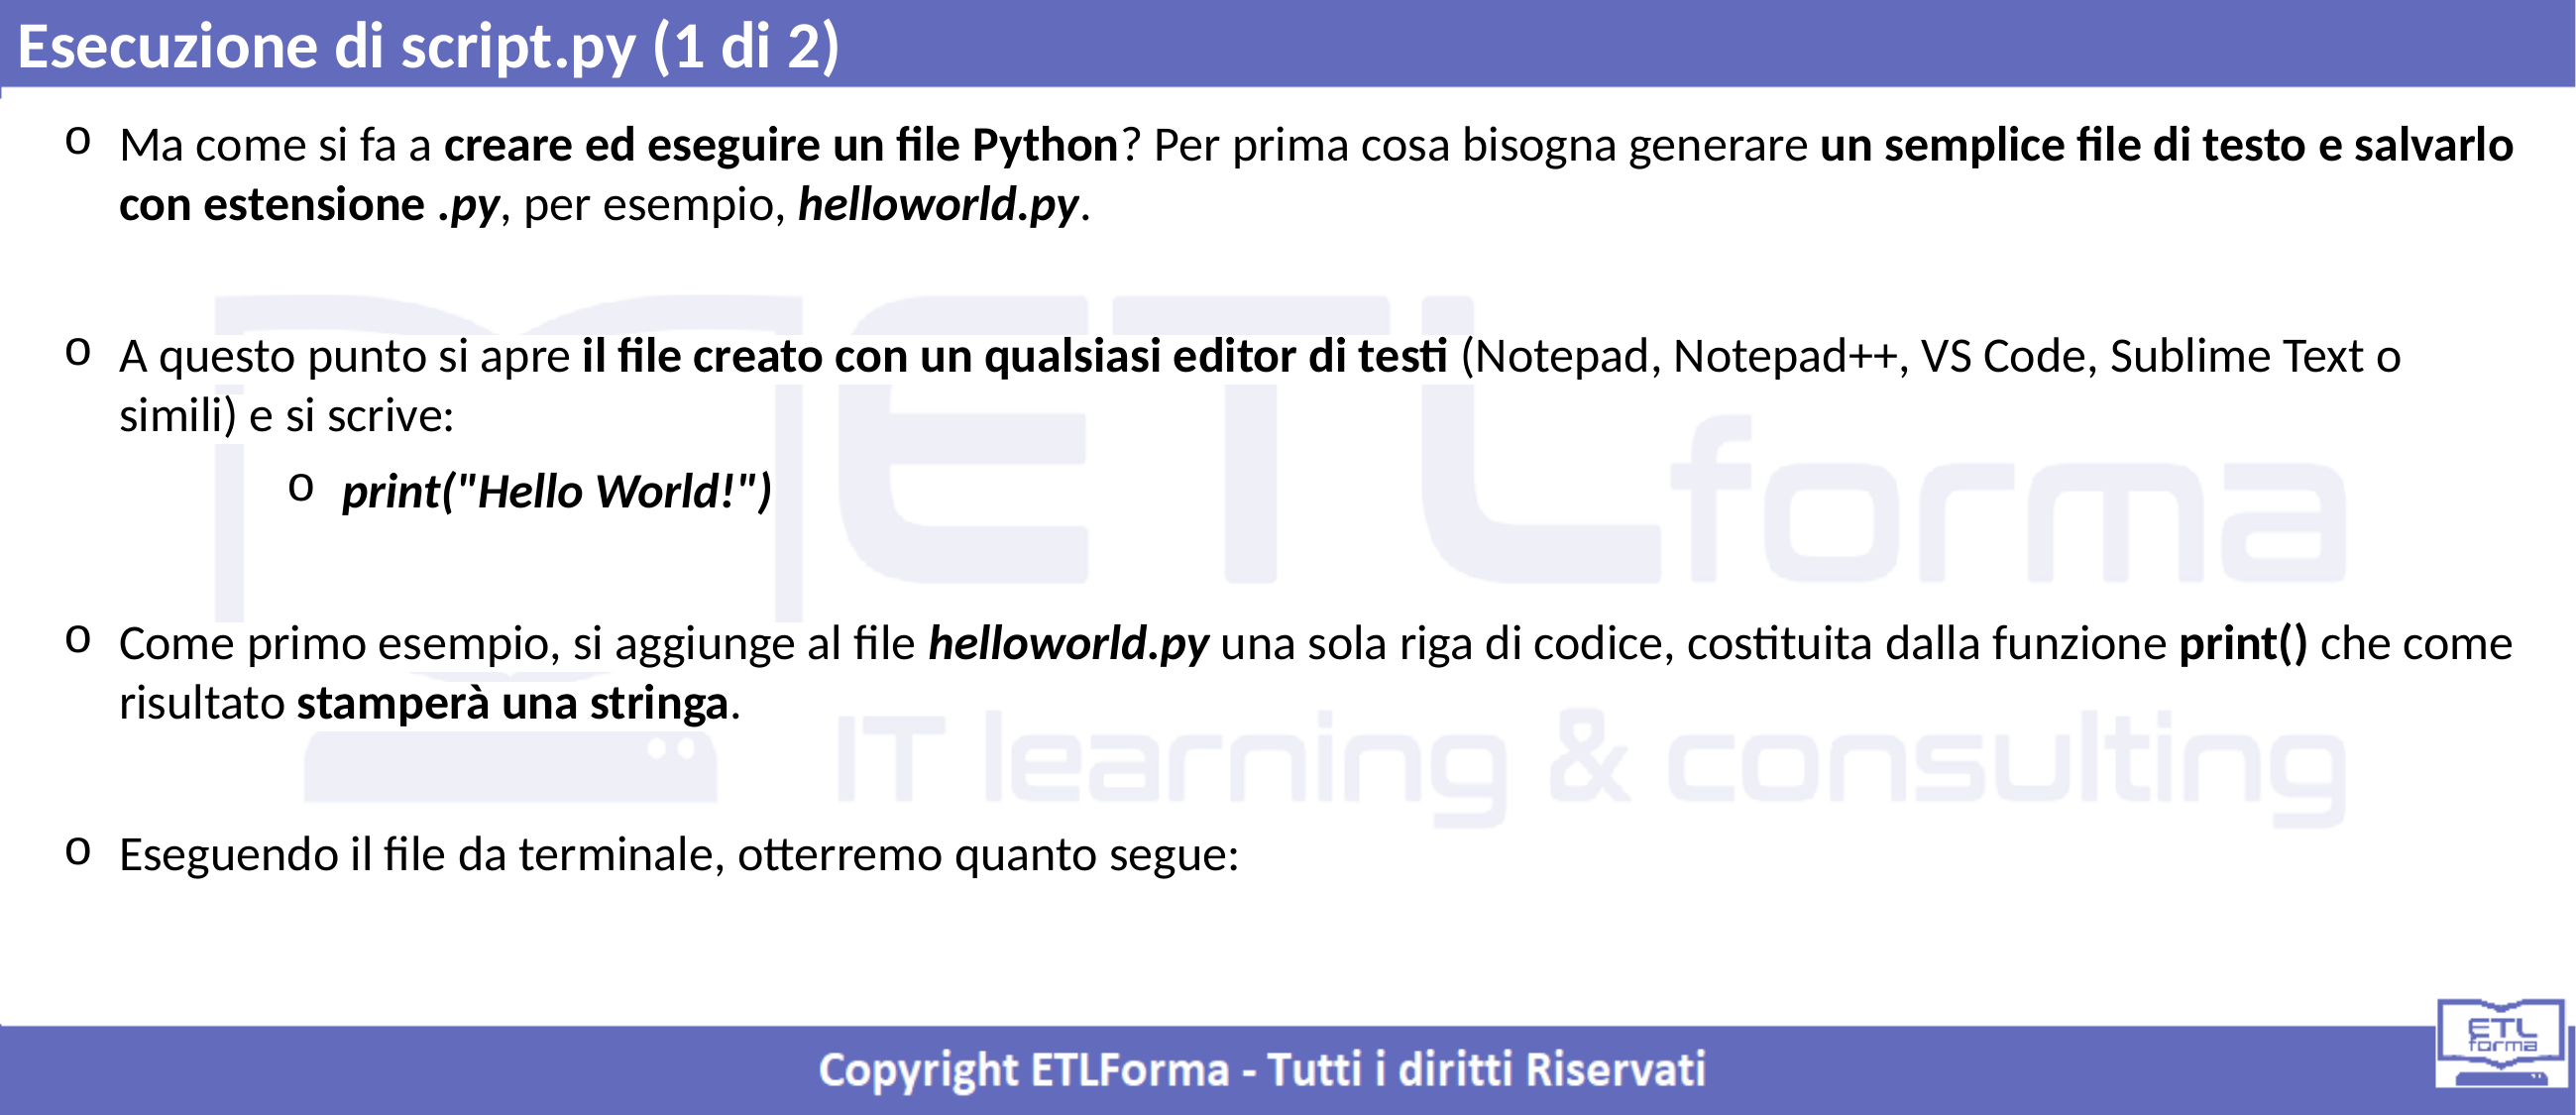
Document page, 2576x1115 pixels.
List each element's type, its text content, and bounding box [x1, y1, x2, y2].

text_box Esecuzione di script.py (1 di 2) [3, 0, 2552, 65]
text_box Ma come si fa a creare ed eseguire un file Python? Per prima cosa bisogna generare un semplice file di testo e salvarlo con estensione .py, per esempio, helloworld.py. A questo punto si apre il file creato con un qualsiasi editor di testi (Notepad, Notepad++, VS Code, Sublime Text o simili) e si scrive: print("Hello World!") Come primo esempio, si aggiunge al file helloworld.py una sola riga di codice, costituita dalla funzione print() che come risultato stamperà una stringa. Eseguendo il file da terminale, otterremo quanto segue: [29, 105, 2532, 887]
